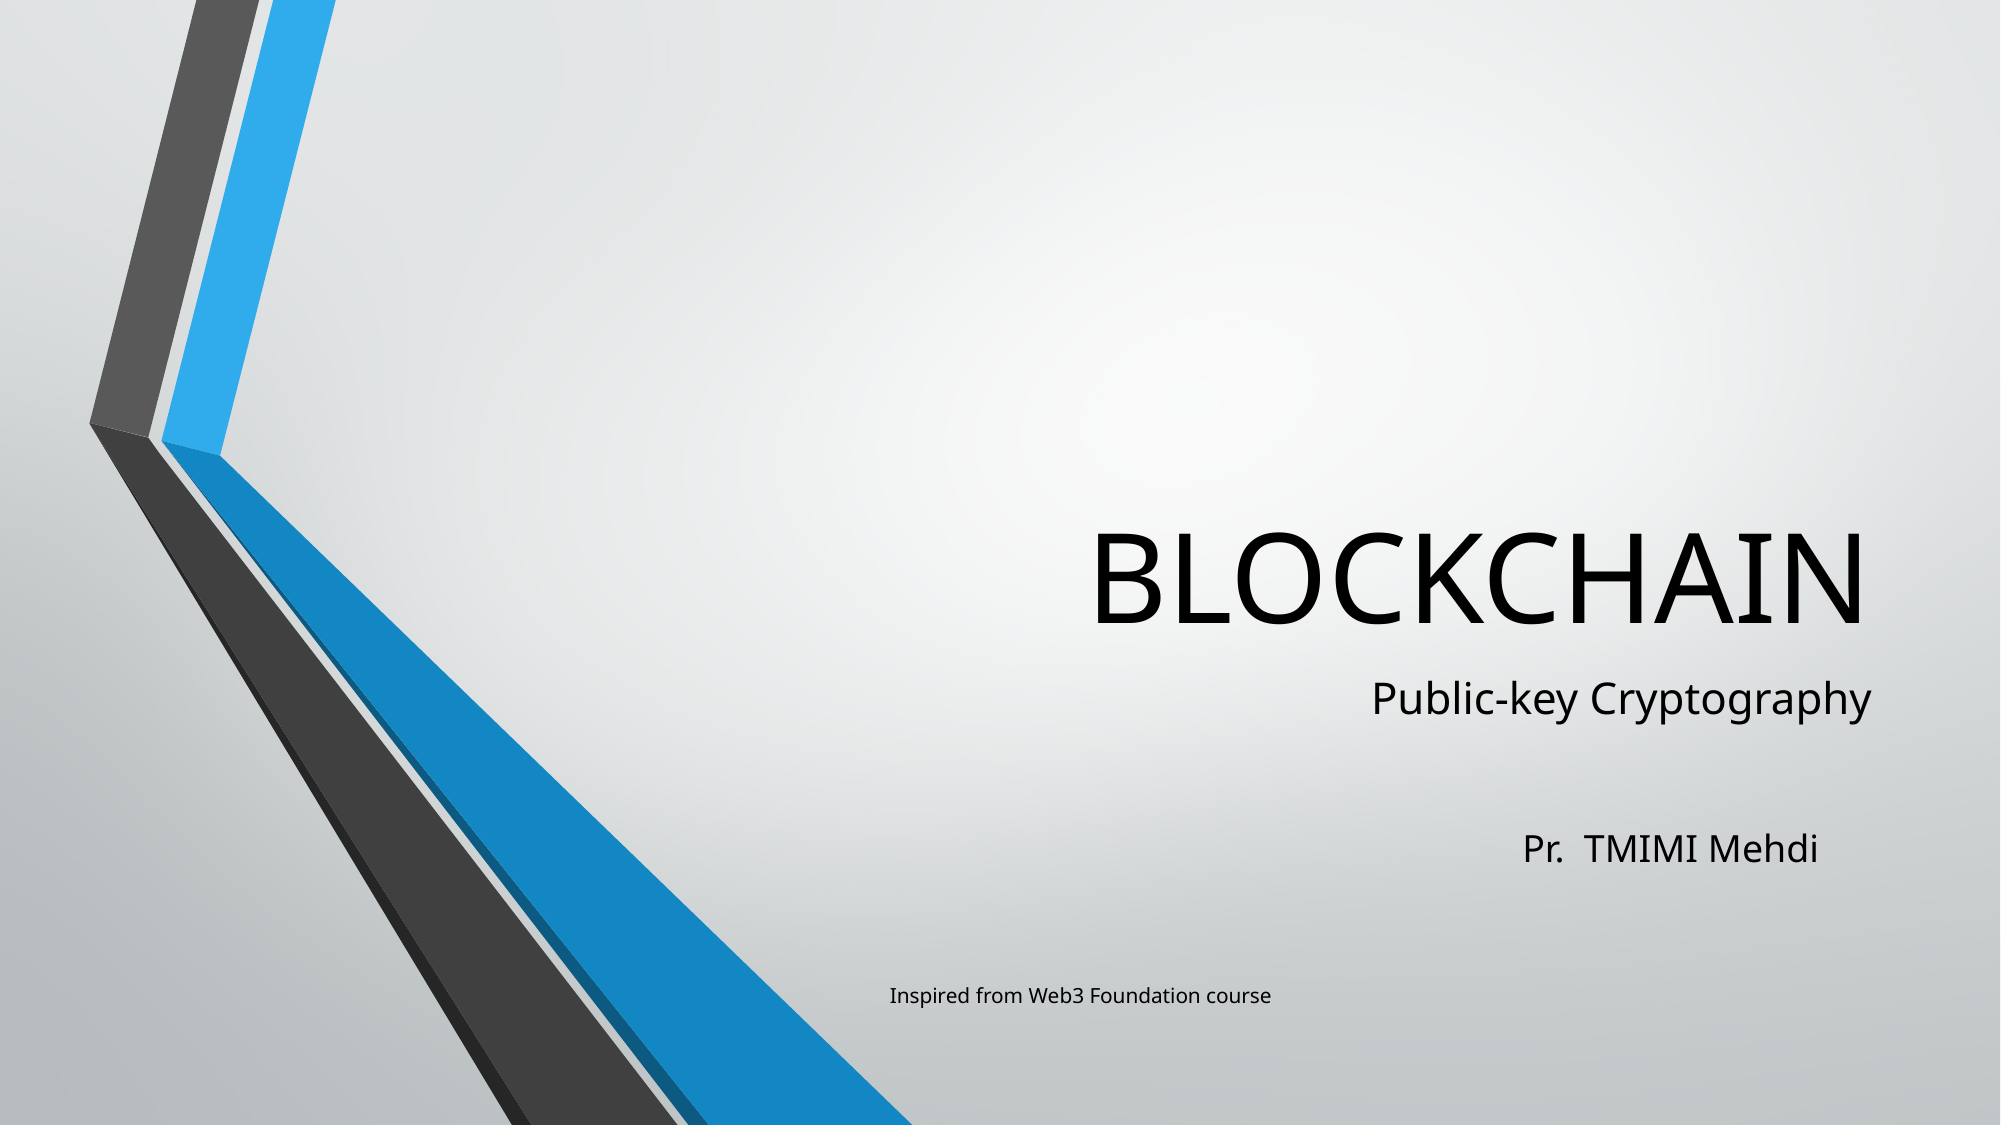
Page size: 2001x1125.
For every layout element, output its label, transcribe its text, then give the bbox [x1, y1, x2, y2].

text_box Pr. TMIMI Mehdi [1507, 817, 1913, 878]
footer Inspired from Web3 Foundation course [874, 965, 1584, 1025]
title BLOCKCHAIN [480, 226, 1887, 656]
subtitle Public-key Cryptography [740, 655, 1887, 884]
